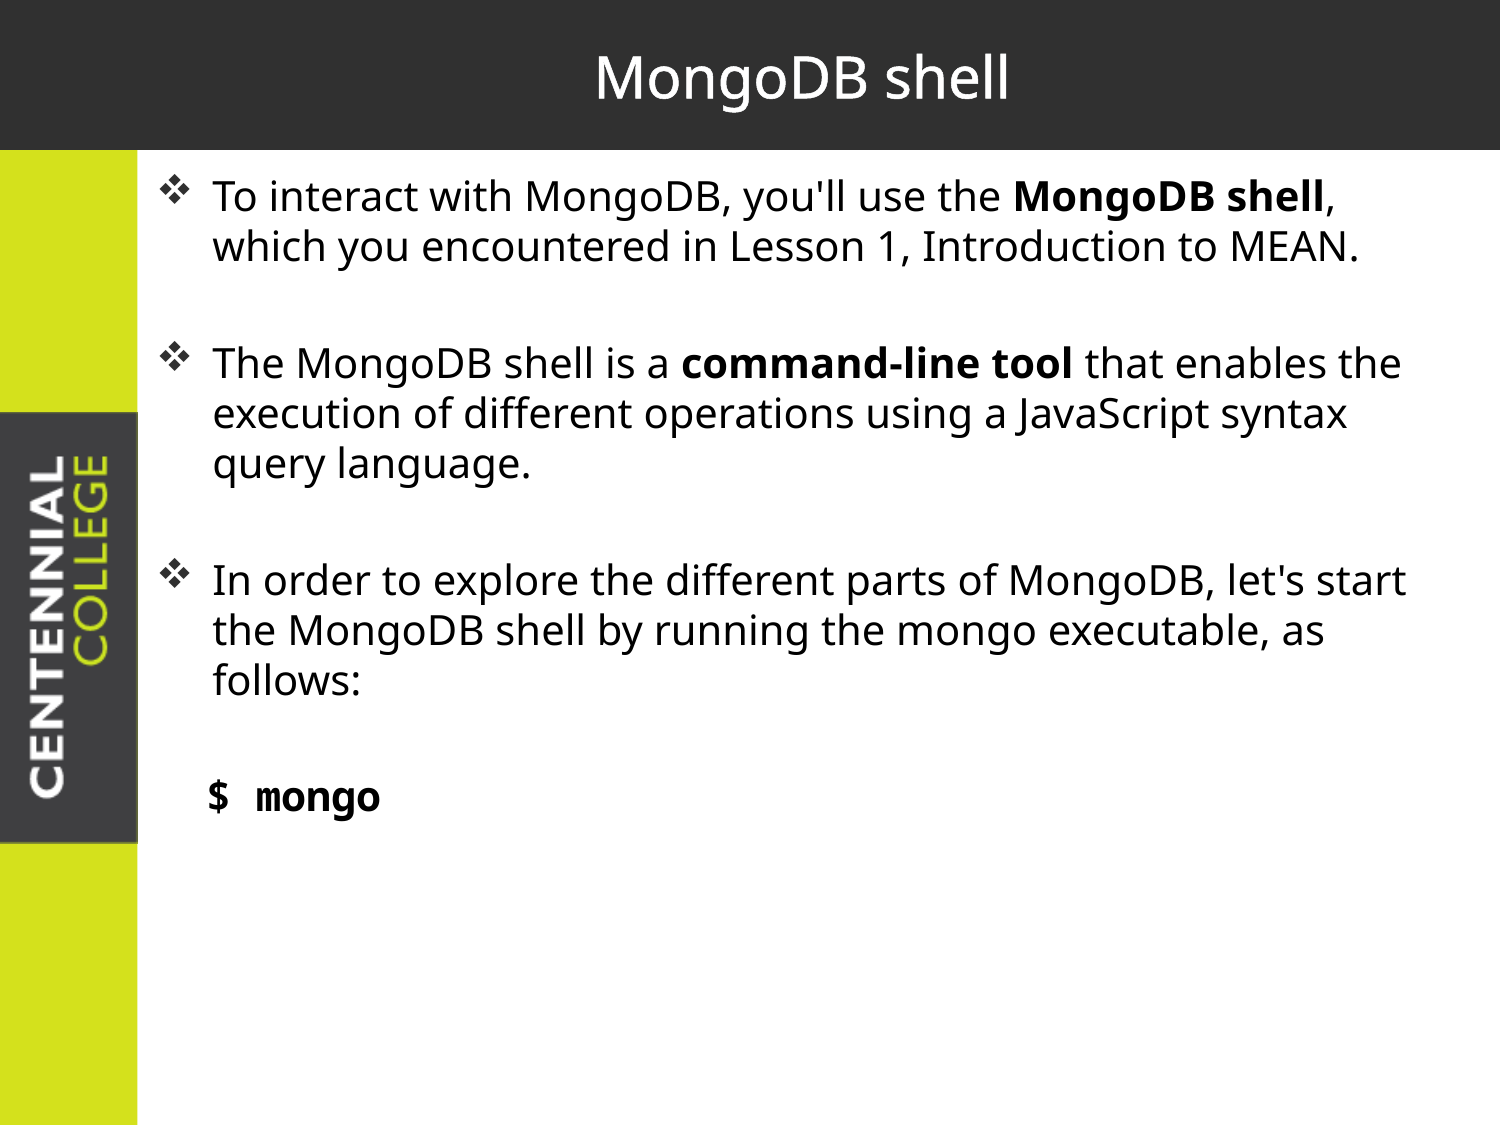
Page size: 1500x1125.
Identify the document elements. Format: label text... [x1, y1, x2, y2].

title MongoDB shell [137, 0, 1467, 150]
picture [0, 412, 138, 844]
list To interact with MongoDB, you'll use the MongoDB shell, which you encountered in Lesson 1, Introduction to MEAN. The MongoDB shell is a command-line tool that enables the execution of different operations using a JavaScript syntax query language. In order to explore the different parts of MongoDB, let's start the MongoDB shell by running the mongo executable, as follows: $ mongo [141, 162, 1467, 1088]
